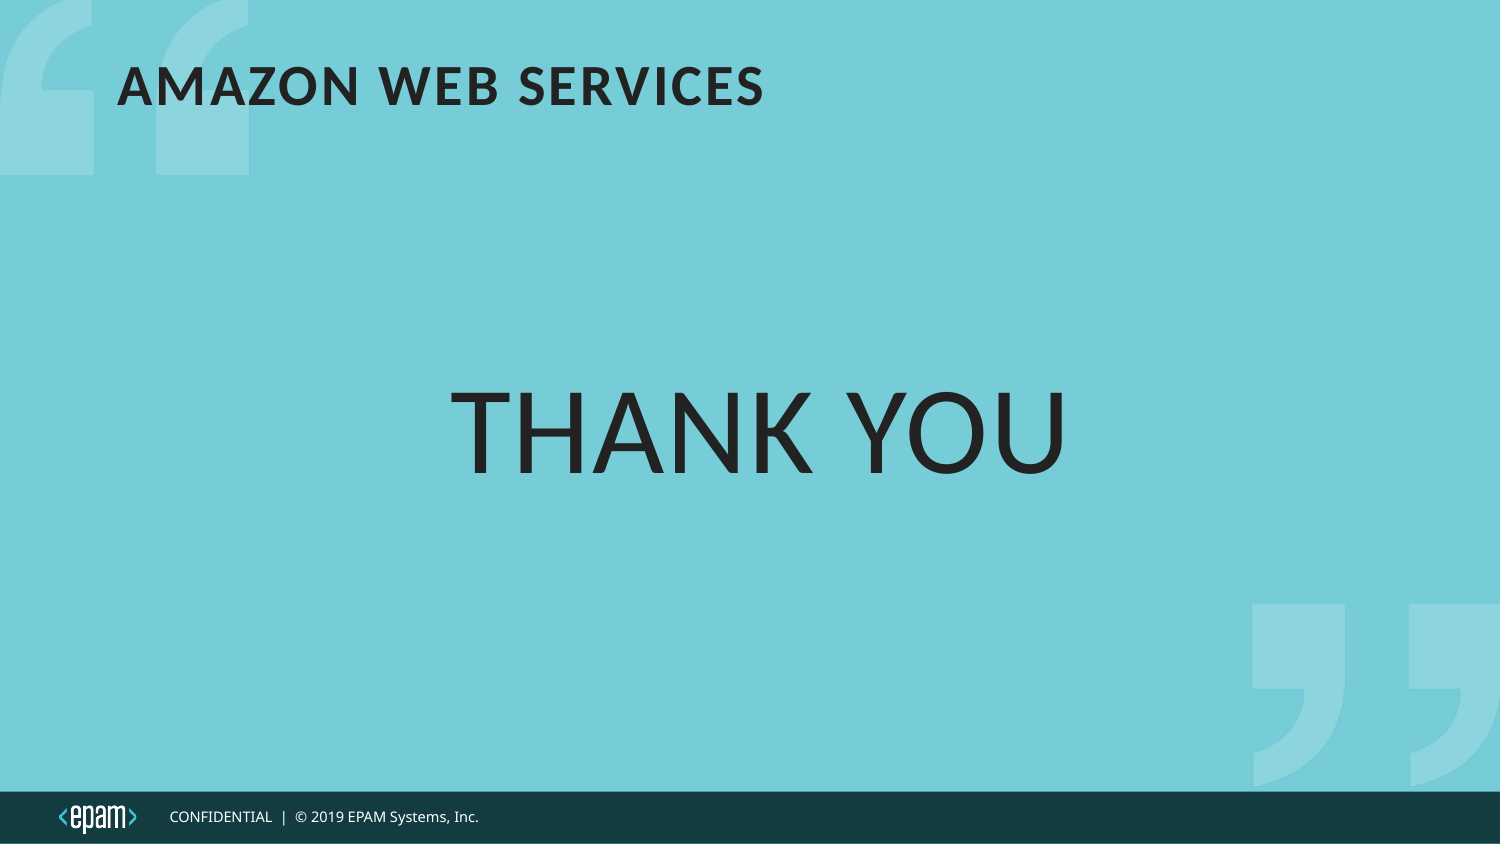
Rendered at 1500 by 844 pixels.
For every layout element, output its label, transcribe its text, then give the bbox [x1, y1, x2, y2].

text_box Thank you [69, 190, 1452, 506]
title Amazon Web services [117, 57, 1500, 108]
